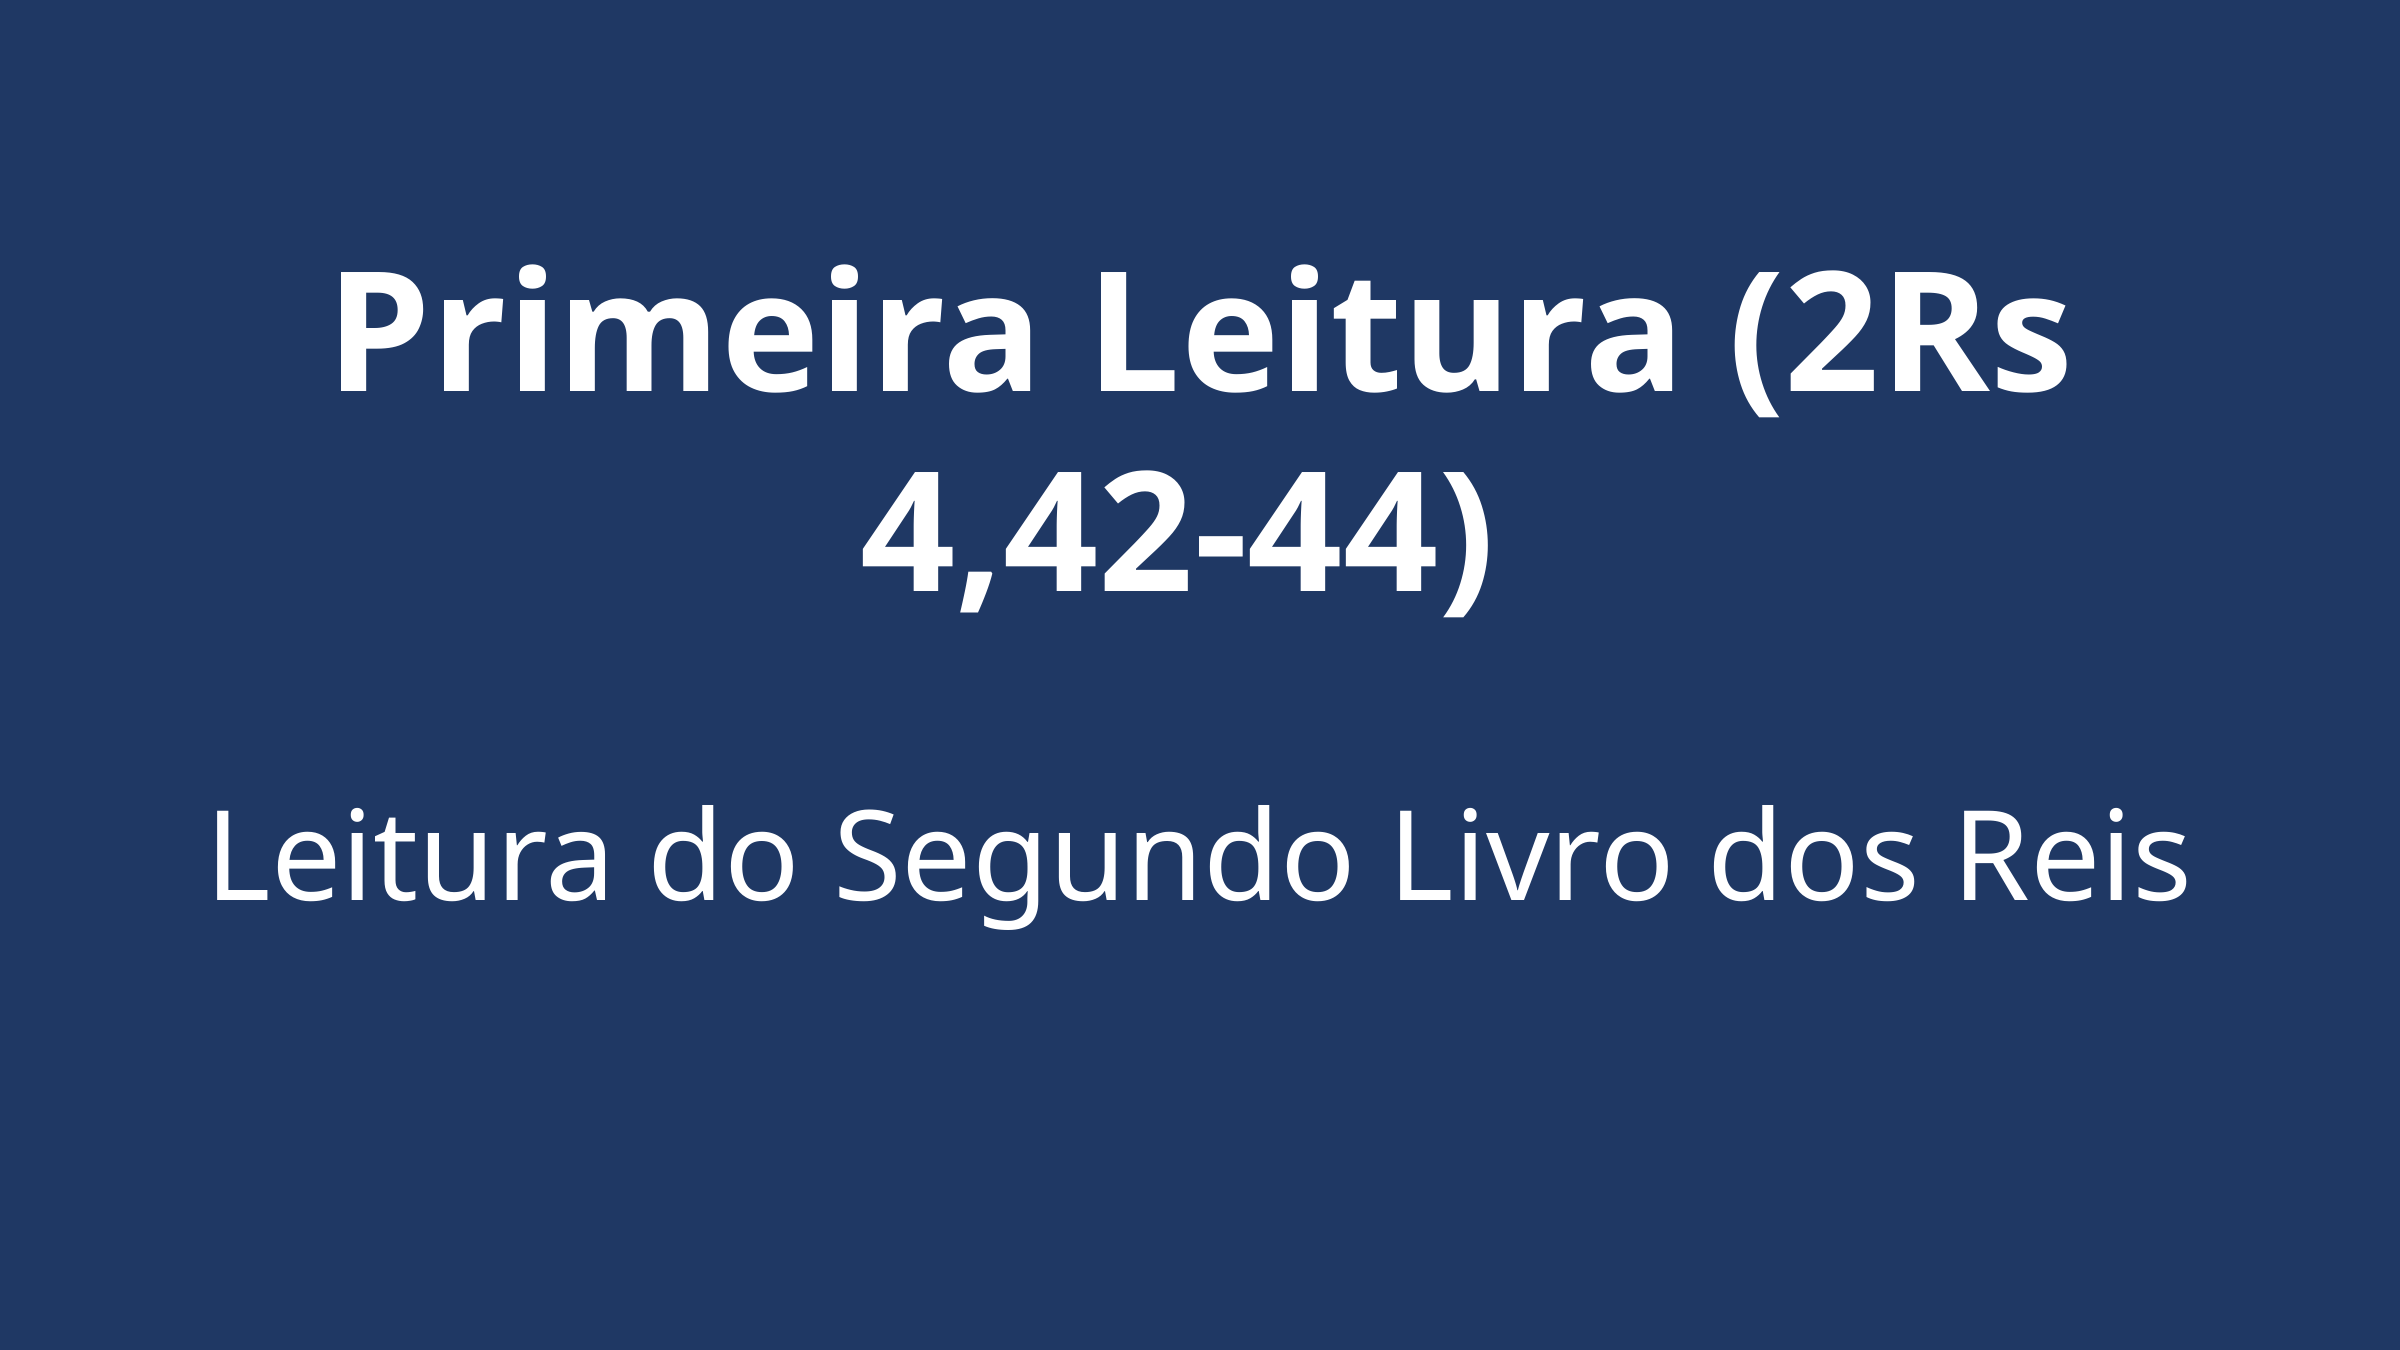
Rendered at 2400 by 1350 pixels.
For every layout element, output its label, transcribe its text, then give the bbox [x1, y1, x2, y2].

text_box Primeira Leitura (2Rs 4,42-44) Leitura do Segundo Livro dos Reis [149, 75, 2250, 933]
